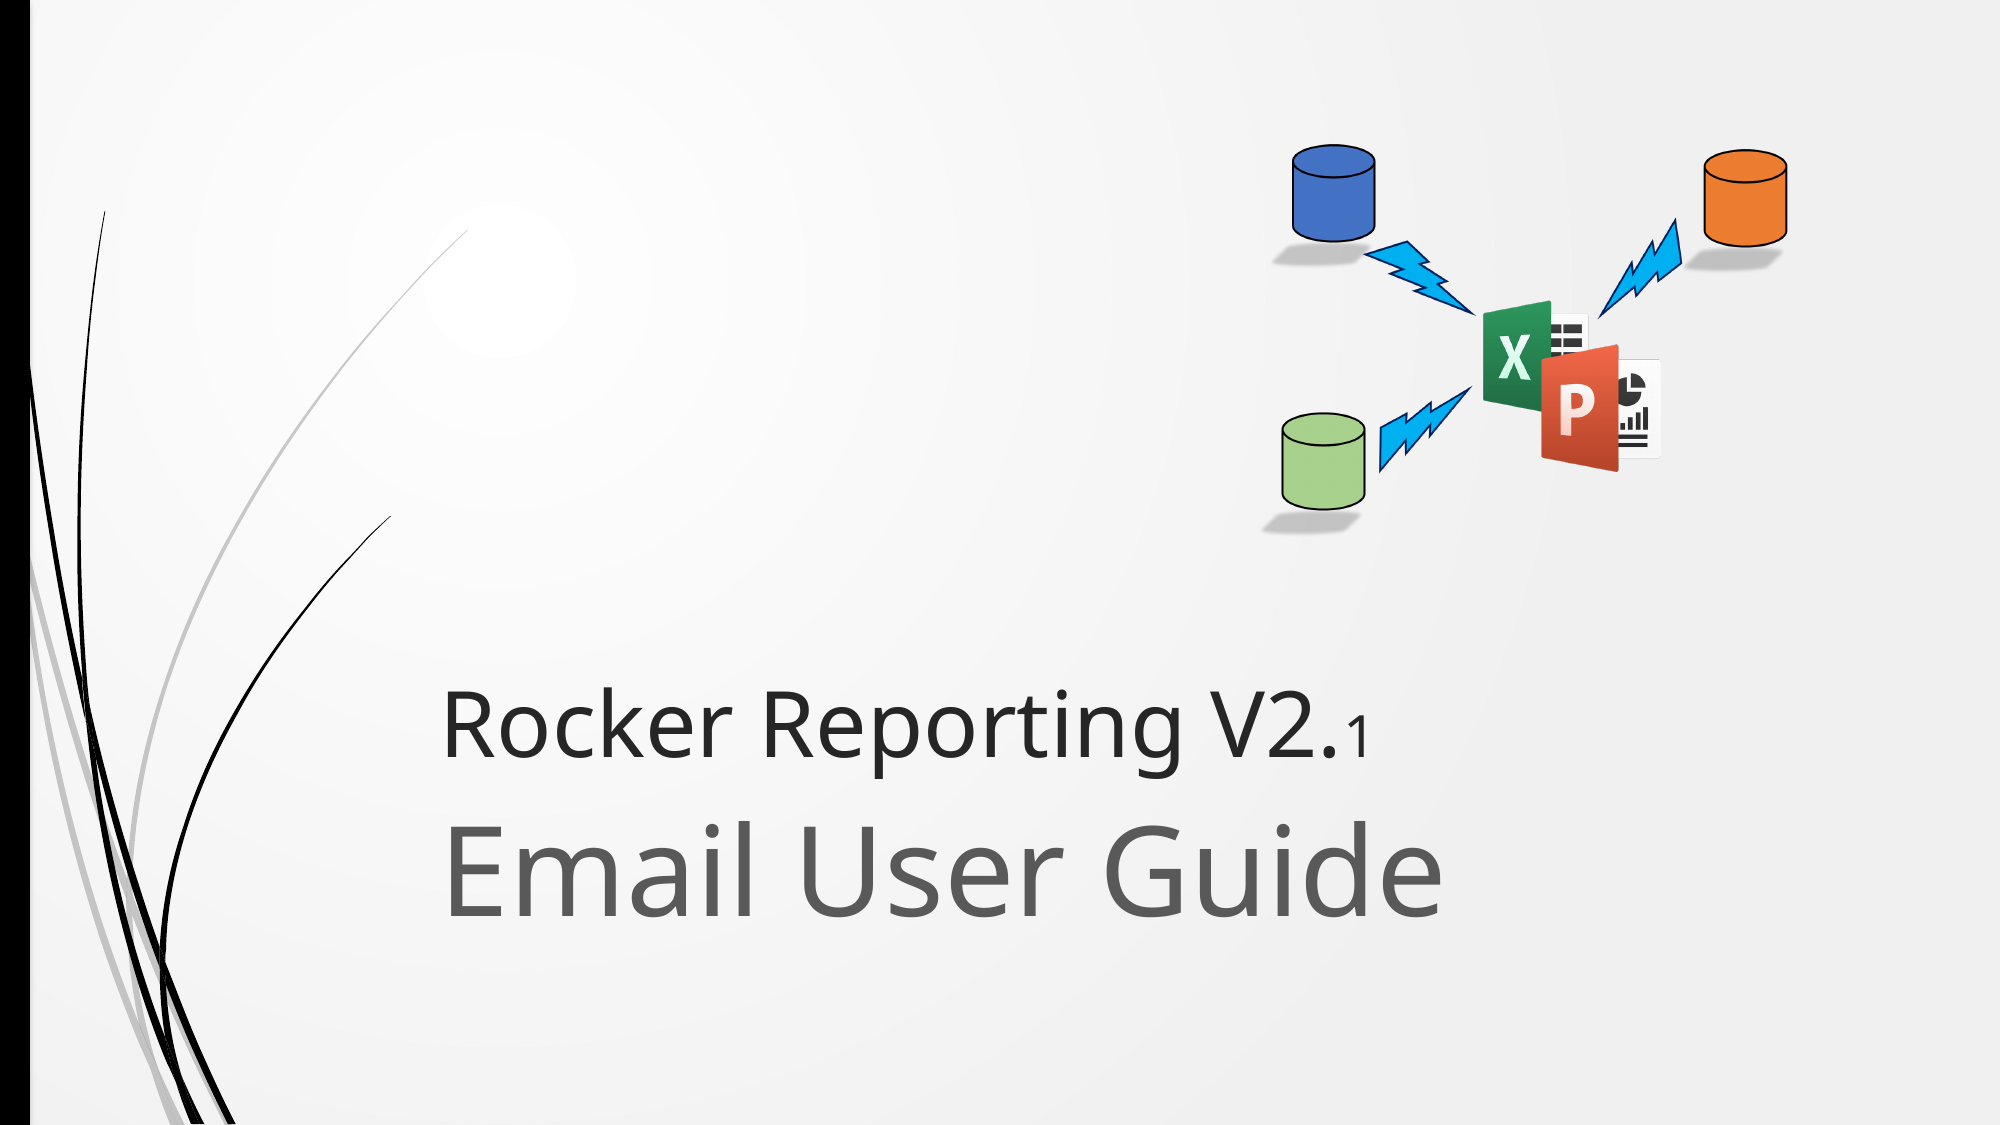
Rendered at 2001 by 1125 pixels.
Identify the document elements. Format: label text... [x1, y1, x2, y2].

title Rocker Reporting V2.1 [424, 412, 1888, 783]
subtitle Email User Guide [424, 783, 1888, 969]
picture [1256, 144, 1788, 539]
